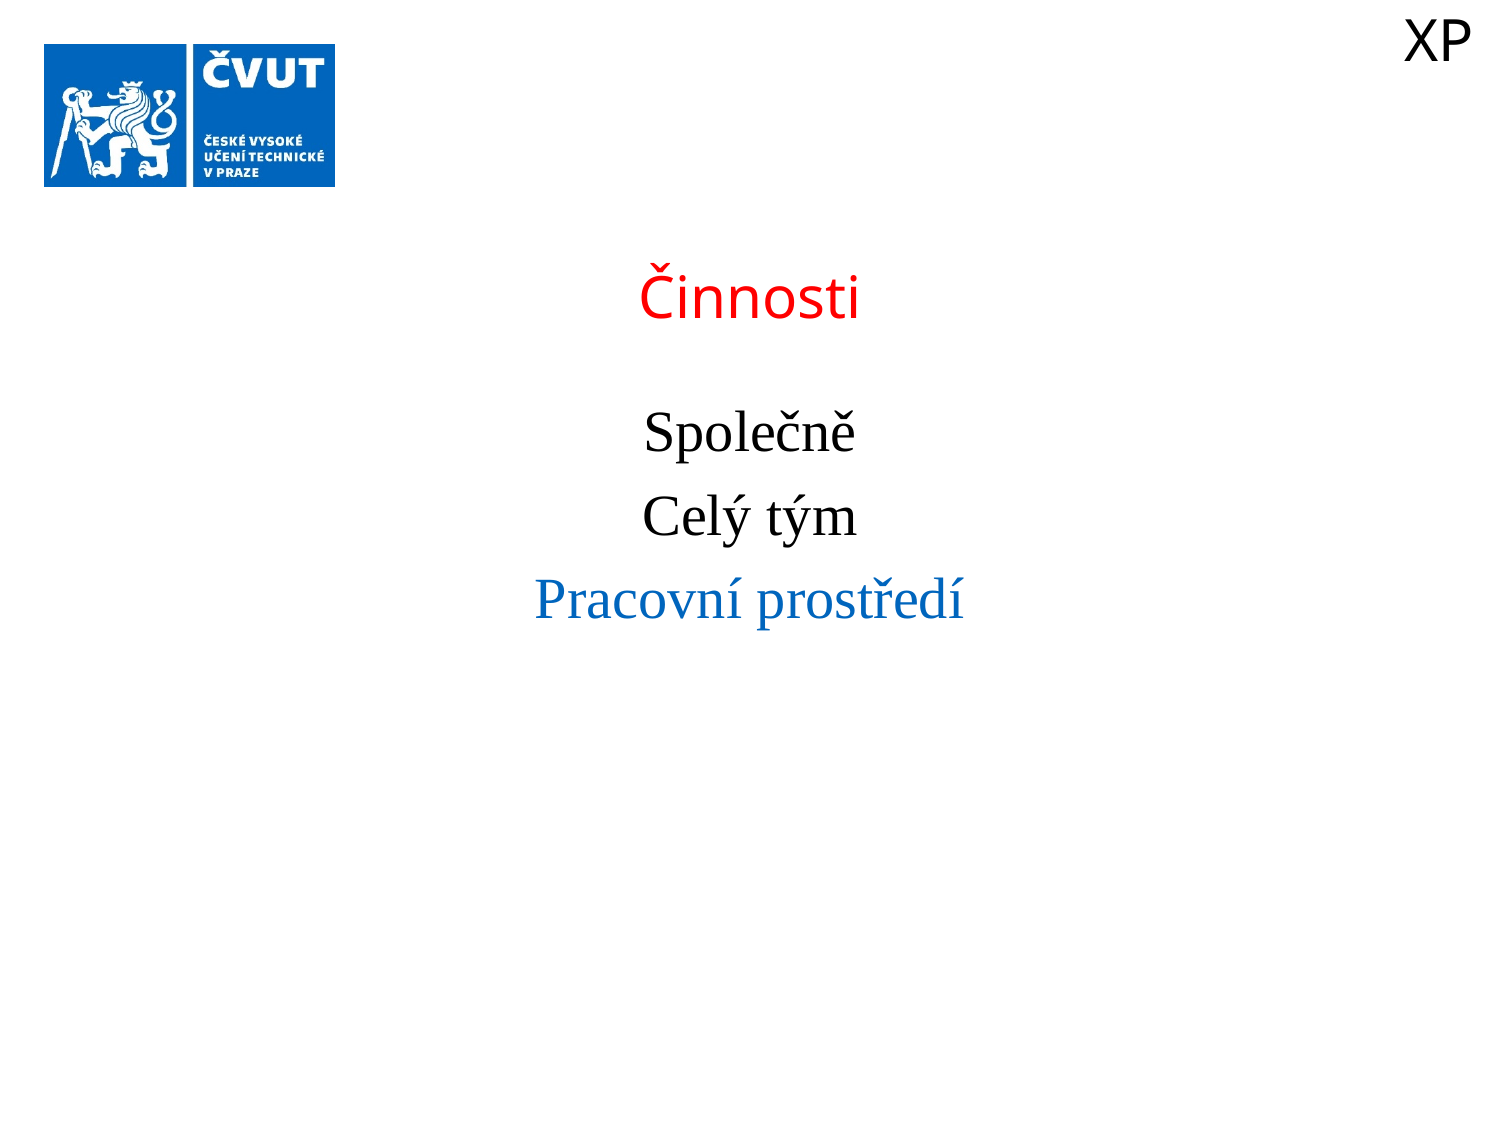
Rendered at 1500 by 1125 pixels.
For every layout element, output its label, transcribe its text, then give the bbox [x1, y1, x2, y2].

text_box XP [1389, 3, 1500, 93]
text_box Společně Celý tým Pracovní prostředí [110, 393, 1390, 842]
picture [44, 44, 335, 187]
text_box Činnosti [0, 252, 1500, 338]
